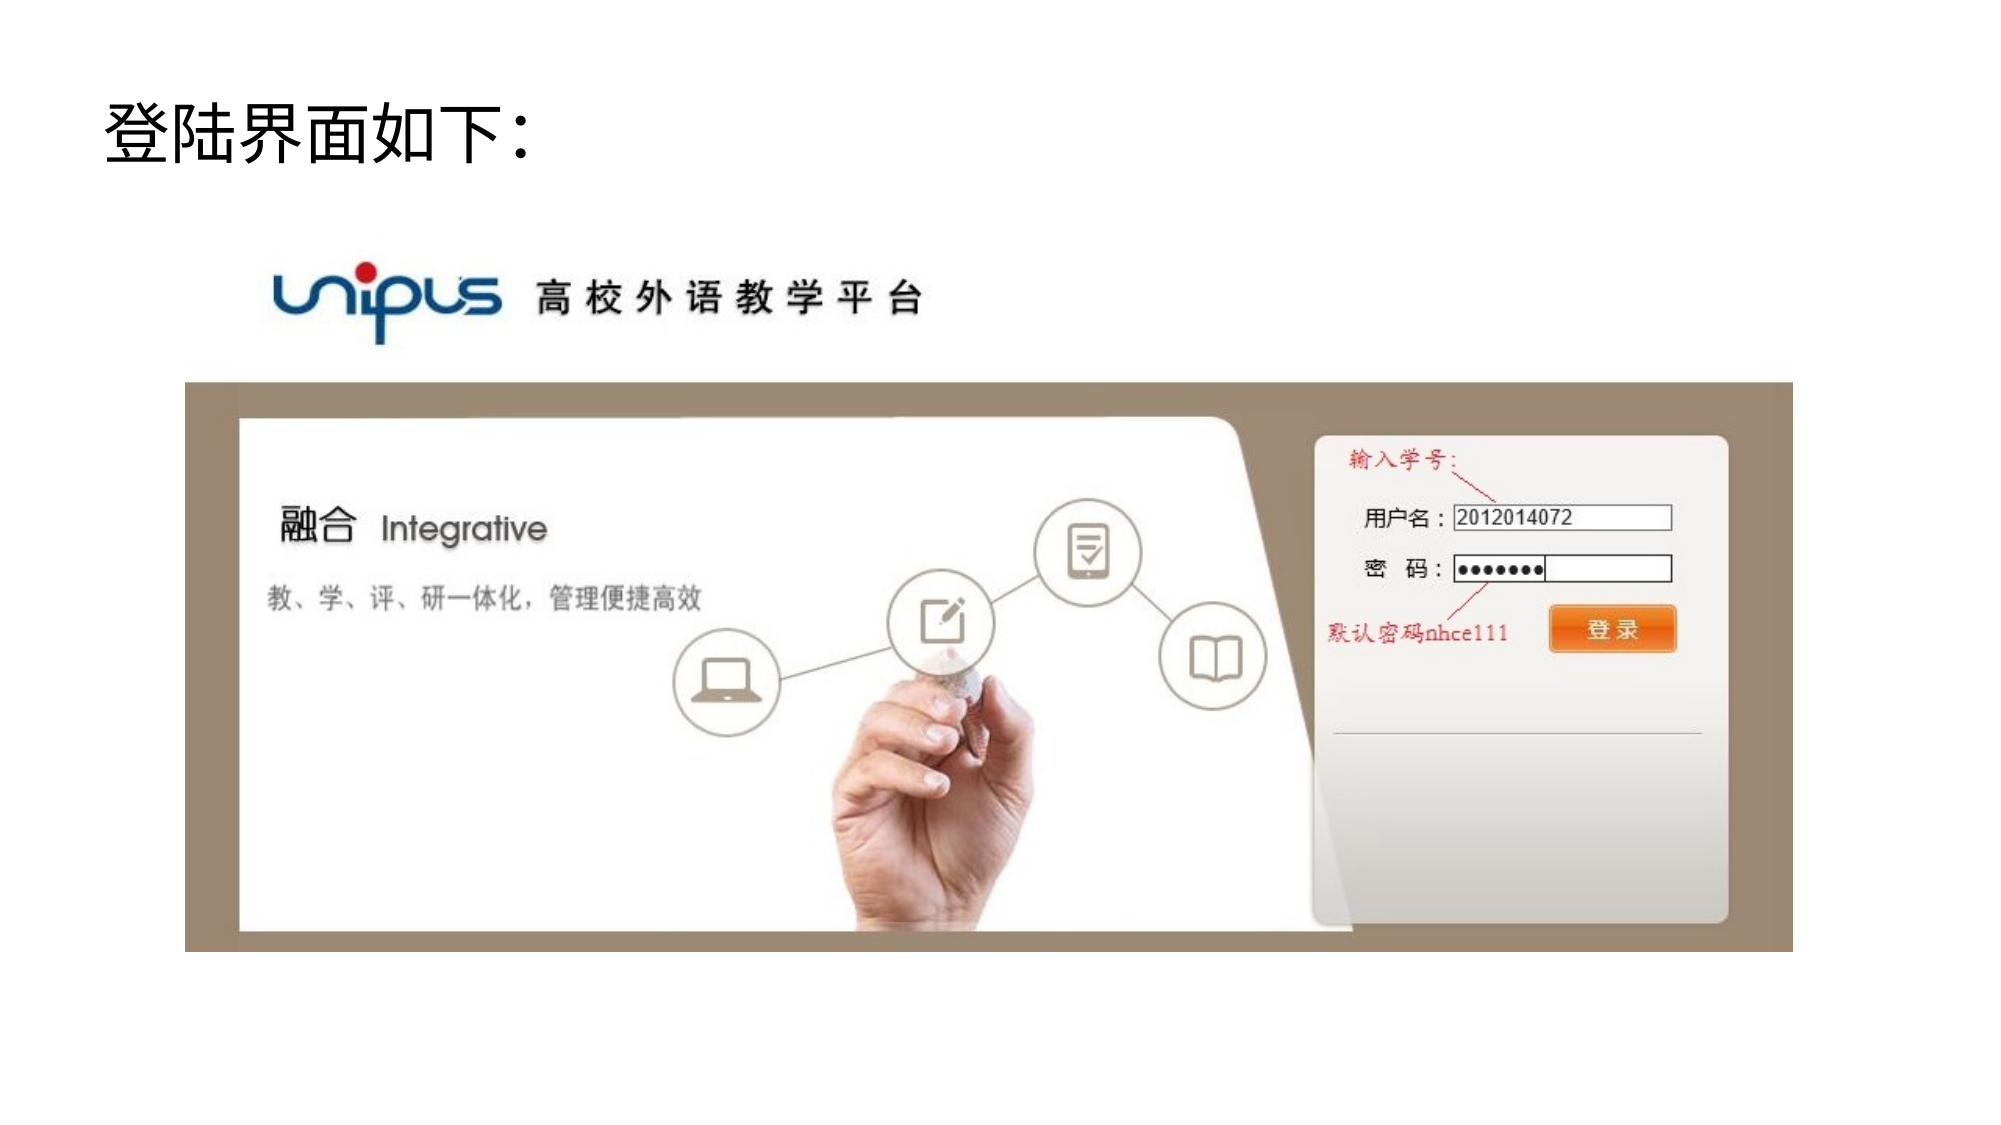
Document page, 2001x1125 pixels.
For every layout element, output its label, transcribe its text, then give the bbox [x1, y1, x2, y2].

text_box 登陆界面如下： [89, 84, 587, 180]
picture [185, 234, 1793, 952]
